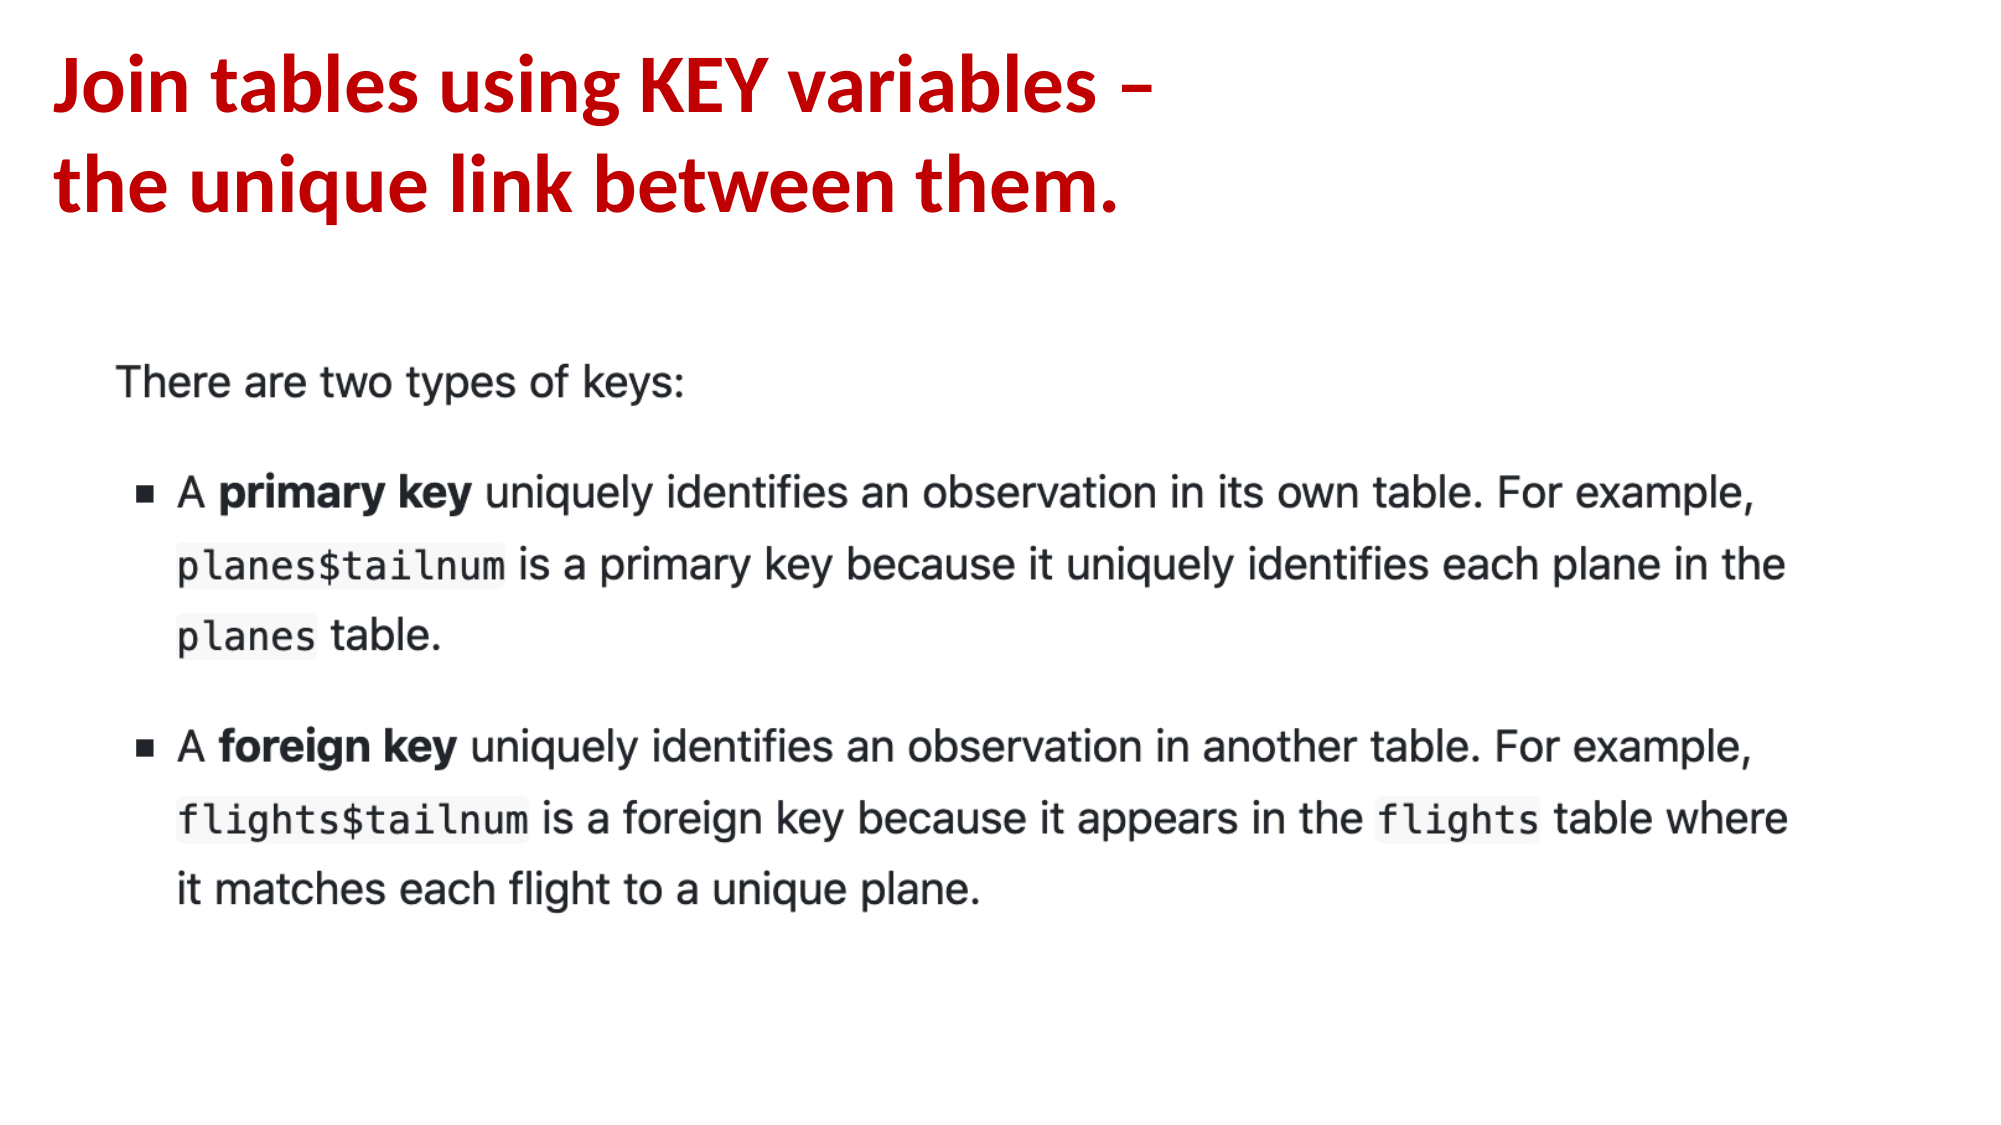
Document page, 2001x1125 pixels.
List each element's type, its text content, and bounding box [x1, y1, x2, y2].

picture [83, 322, 1875, 965]
text_box Join tables using KEY variables – the unique link between them. [39, 21, 1905, 337]
